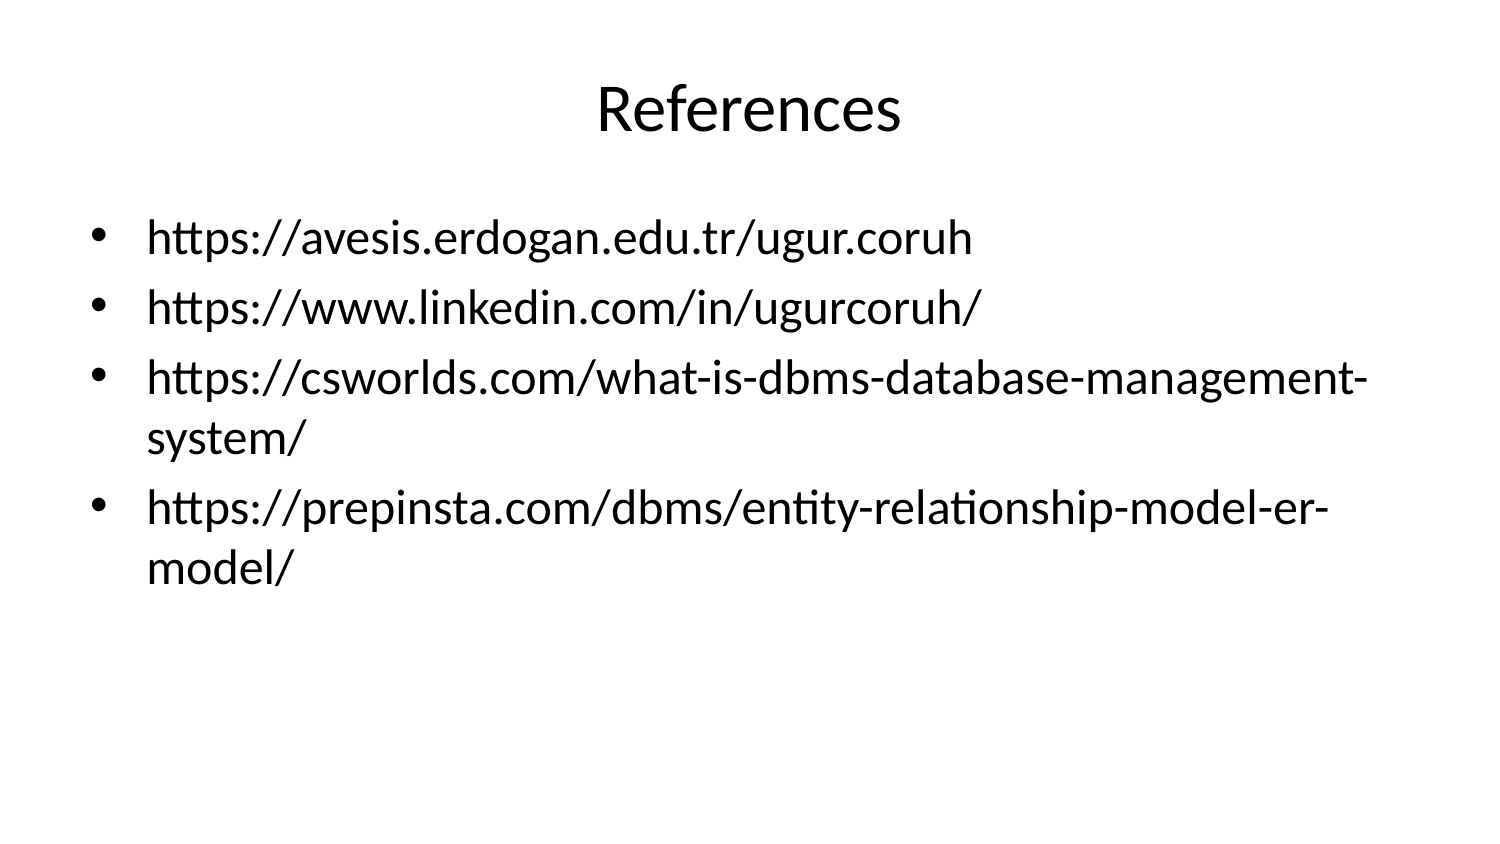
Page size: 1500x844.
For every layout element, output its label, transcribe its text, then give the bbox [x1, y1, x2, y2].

list https://avesis.erdogan.edu.tr/ugur.coruh https://www.linkedin.com/in/ugurcoruh/ https://csworlds.com/what-is-dbms-database-management-system/ https://prepinsta.com/dbms/entity-relationship-model-er-model/ [75, 196, 1425, 754]
title References [75, 33, 1425, 175]
